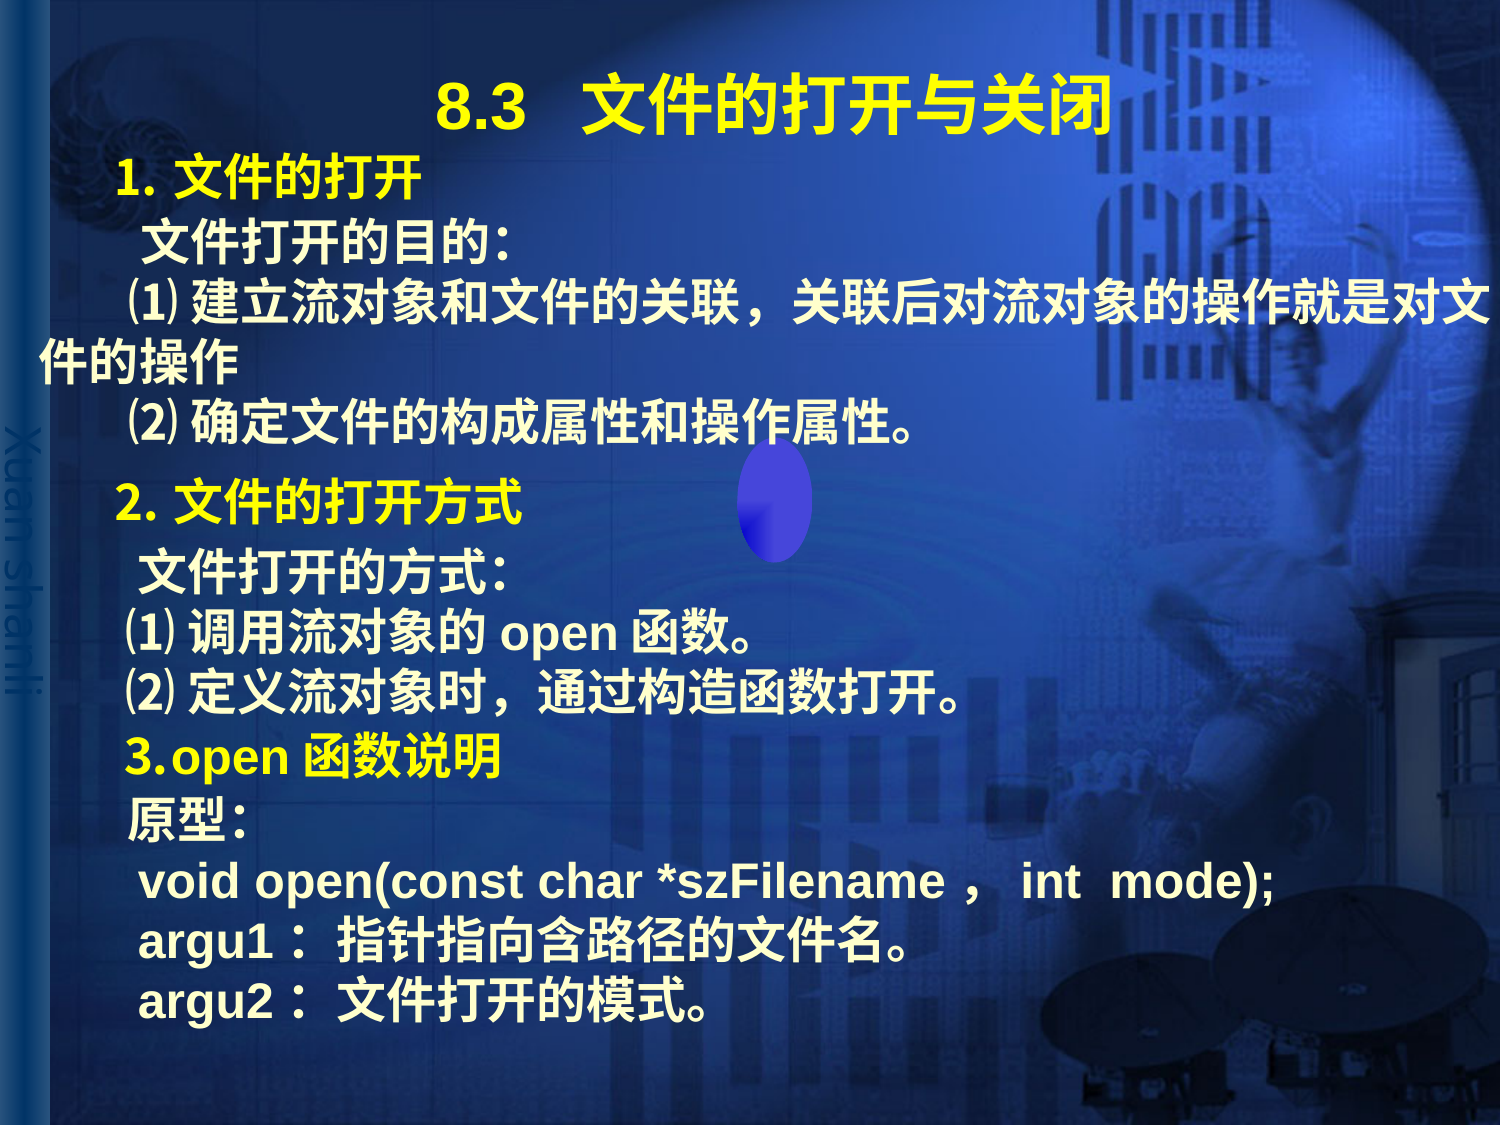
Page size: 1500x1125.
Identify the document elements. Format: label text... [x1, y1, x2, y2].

title 8.3 文件的打开与关闭 [137, 54, 1413, 150]
text_box ⒈文件的打开 [17, 138, 439, 213]
text_box 文件打开的目的： ⑴建立流对象和文件的关联，关联后对流对象的操作就是对文 件的操作 ⑵确定文件的构成属性和操作属性。 [24, 202, 1500, 458]
picture [50, 458, 746, 532]
text_box 原型： void open(const char *szFilename，int mode); argu1：指针指向含路径的文件名。 argu2：文件打开的模式。 [11, 780, 1292, 1036]
text_box 文件打开的方式： ⑴调用流对象的open函数。 ⑵定义流对象时，通过构造函数打开。 [20, 532, 1003, 728]
picture [50, 458, 1500, 1125]
picture [50, 0, 1500, 202]
text_box ⒉文件的打开方式 [17, 463, 539, 538]
text_box ⒊open函数说明 [8, 717, 517, 792]
